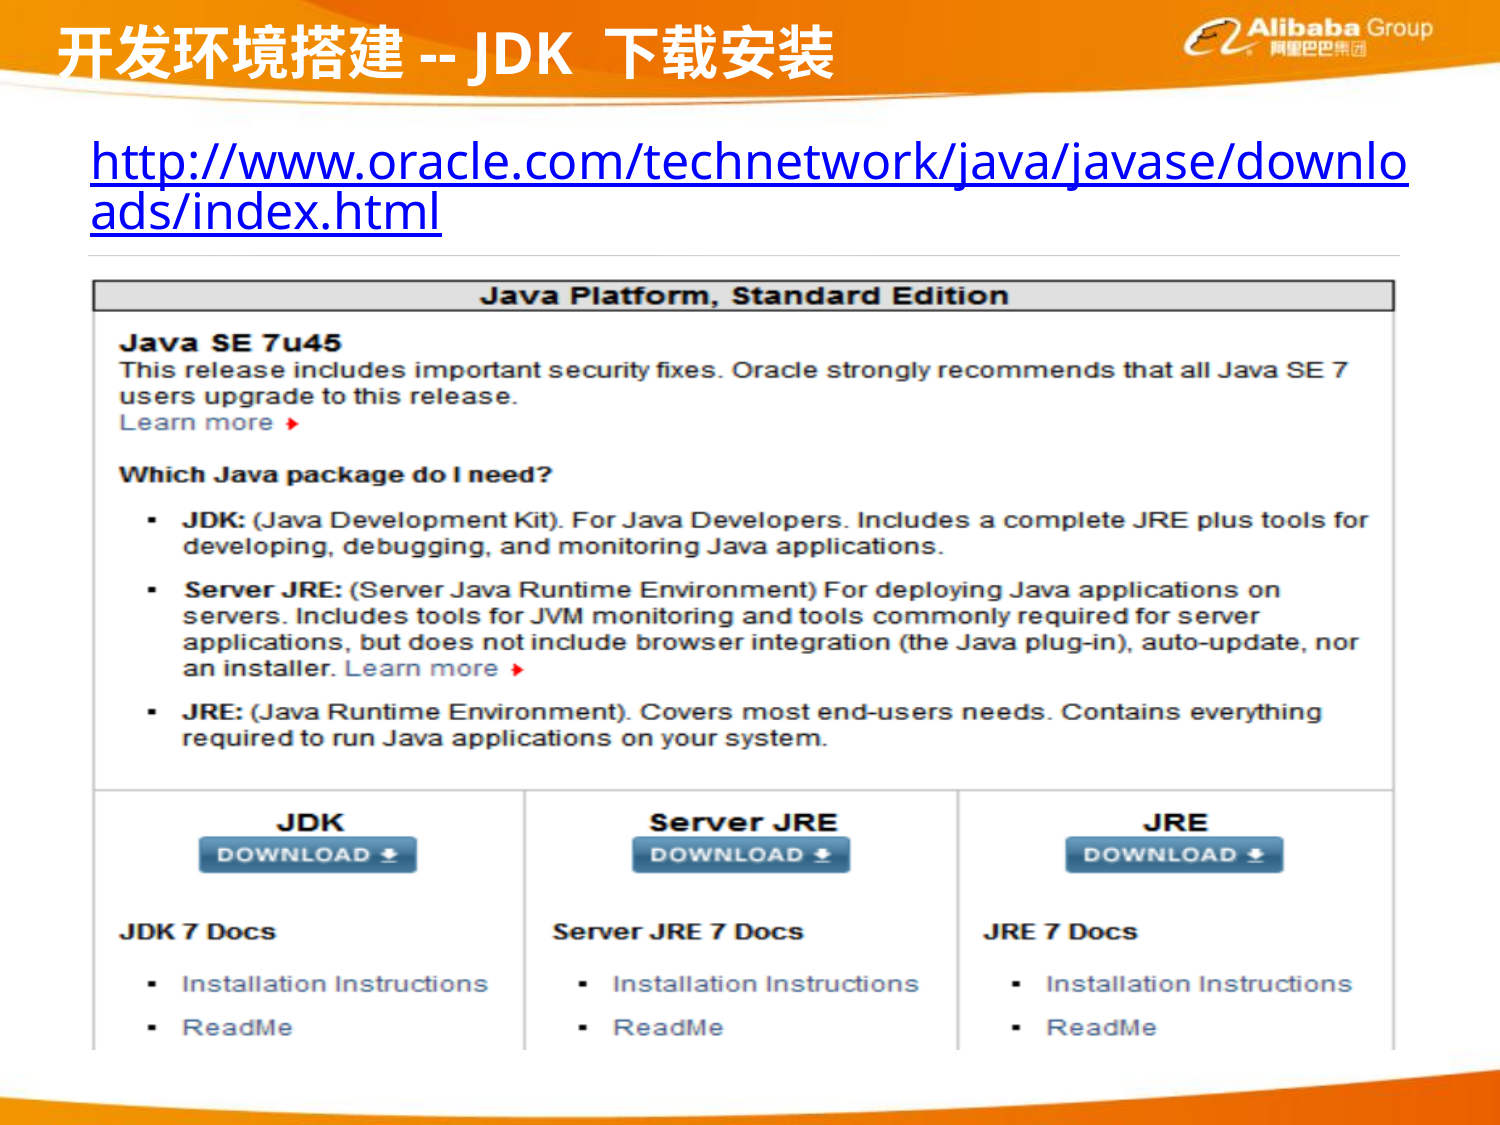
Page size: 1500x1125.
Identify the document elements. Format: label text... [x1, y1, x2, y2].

title 开发环境搭建-- JDK 下载安装 [41, 7, 1392, 95]
picture [0, 0, 1500, 1125]
list http://www.oracle.com/technetwork/java/javase/downloads/index.html [75, 121, 1425, 268]
